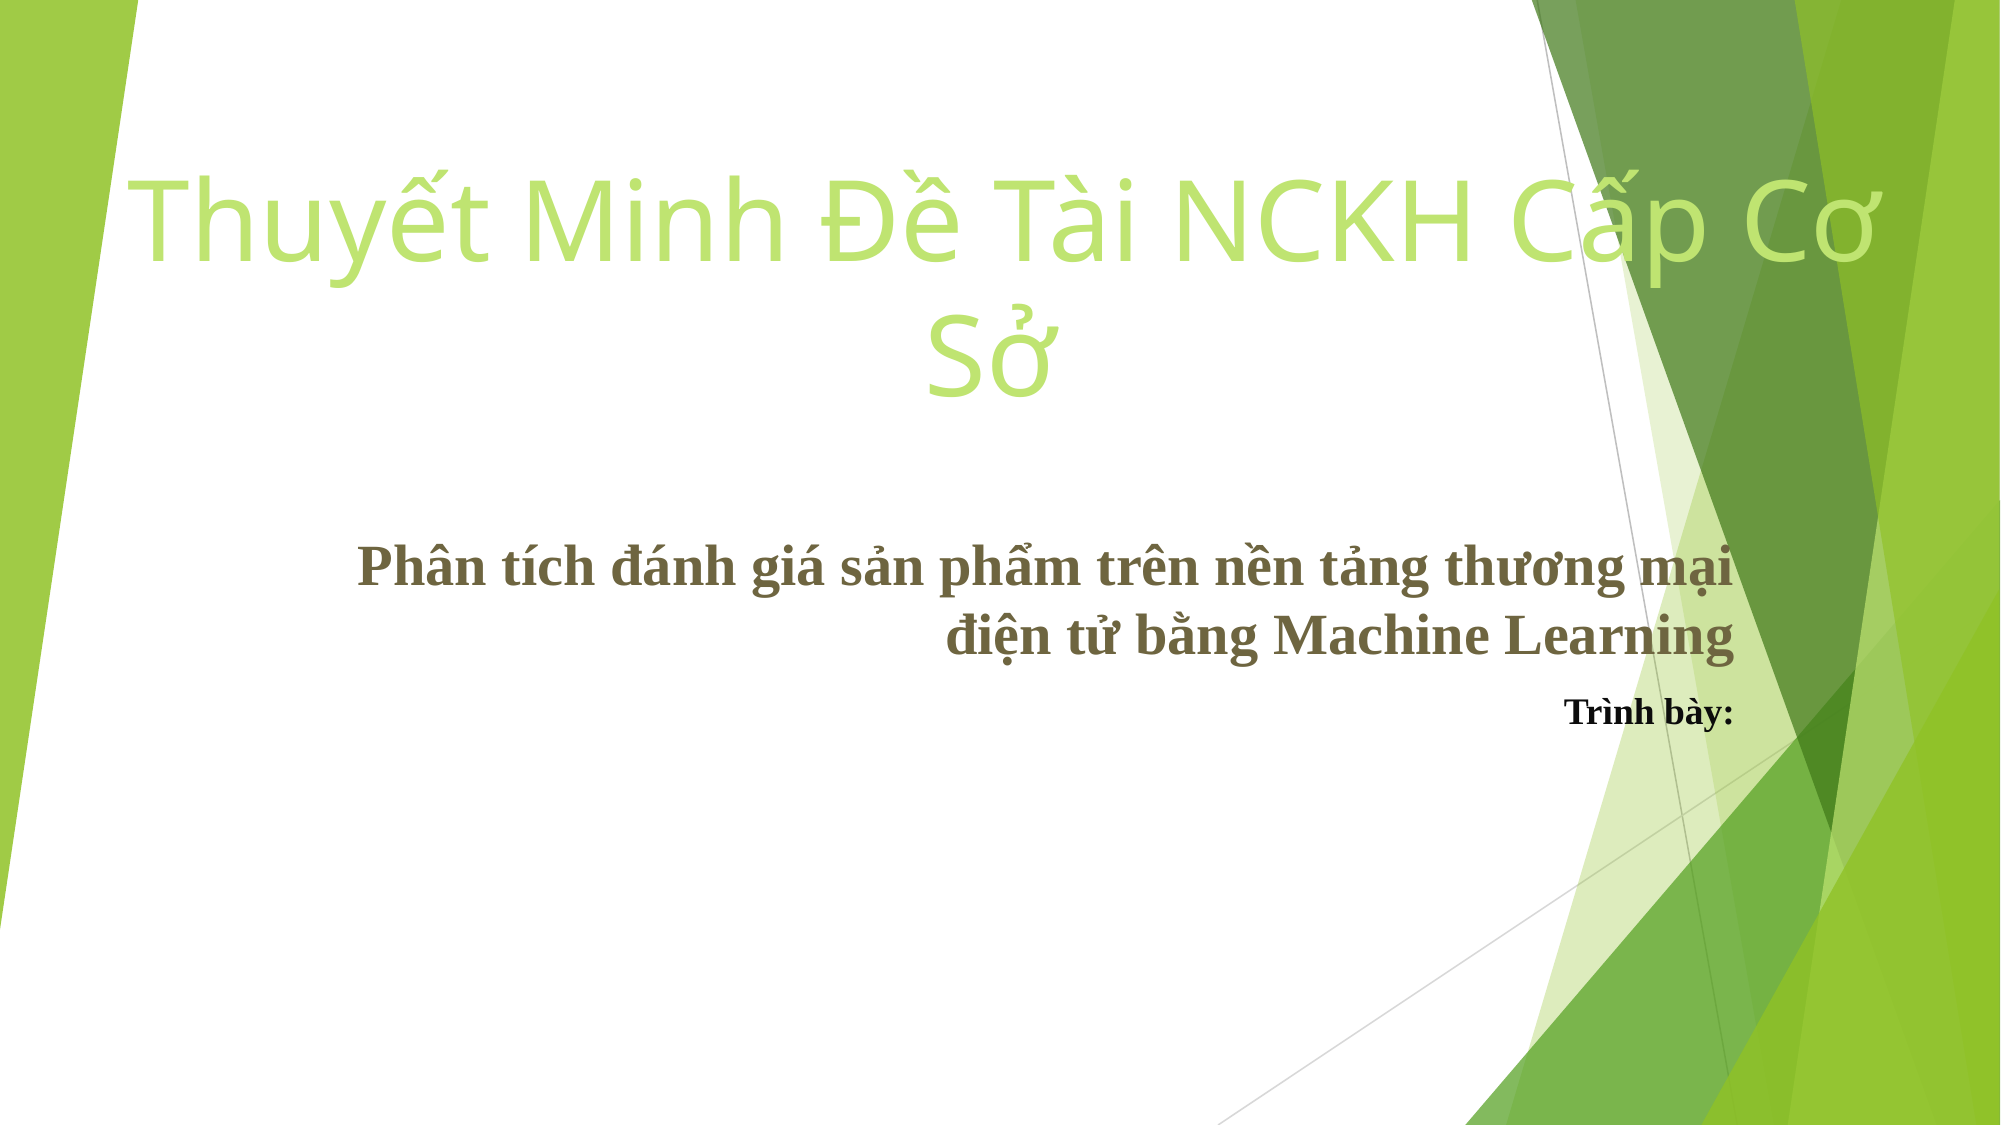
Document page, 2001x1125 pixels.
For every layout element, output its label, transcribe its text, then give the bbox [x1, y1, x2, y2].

title Thuyết Minh Đề Tài NCKH Cấp Cơ Sở [57, 34, 1923, 427]
subtitle Phân tích đánh giá sản phẩm trên nền tảng thương mại điện tử bằng Machine Learning Trình bày: [249, 519, 1750, 791]
